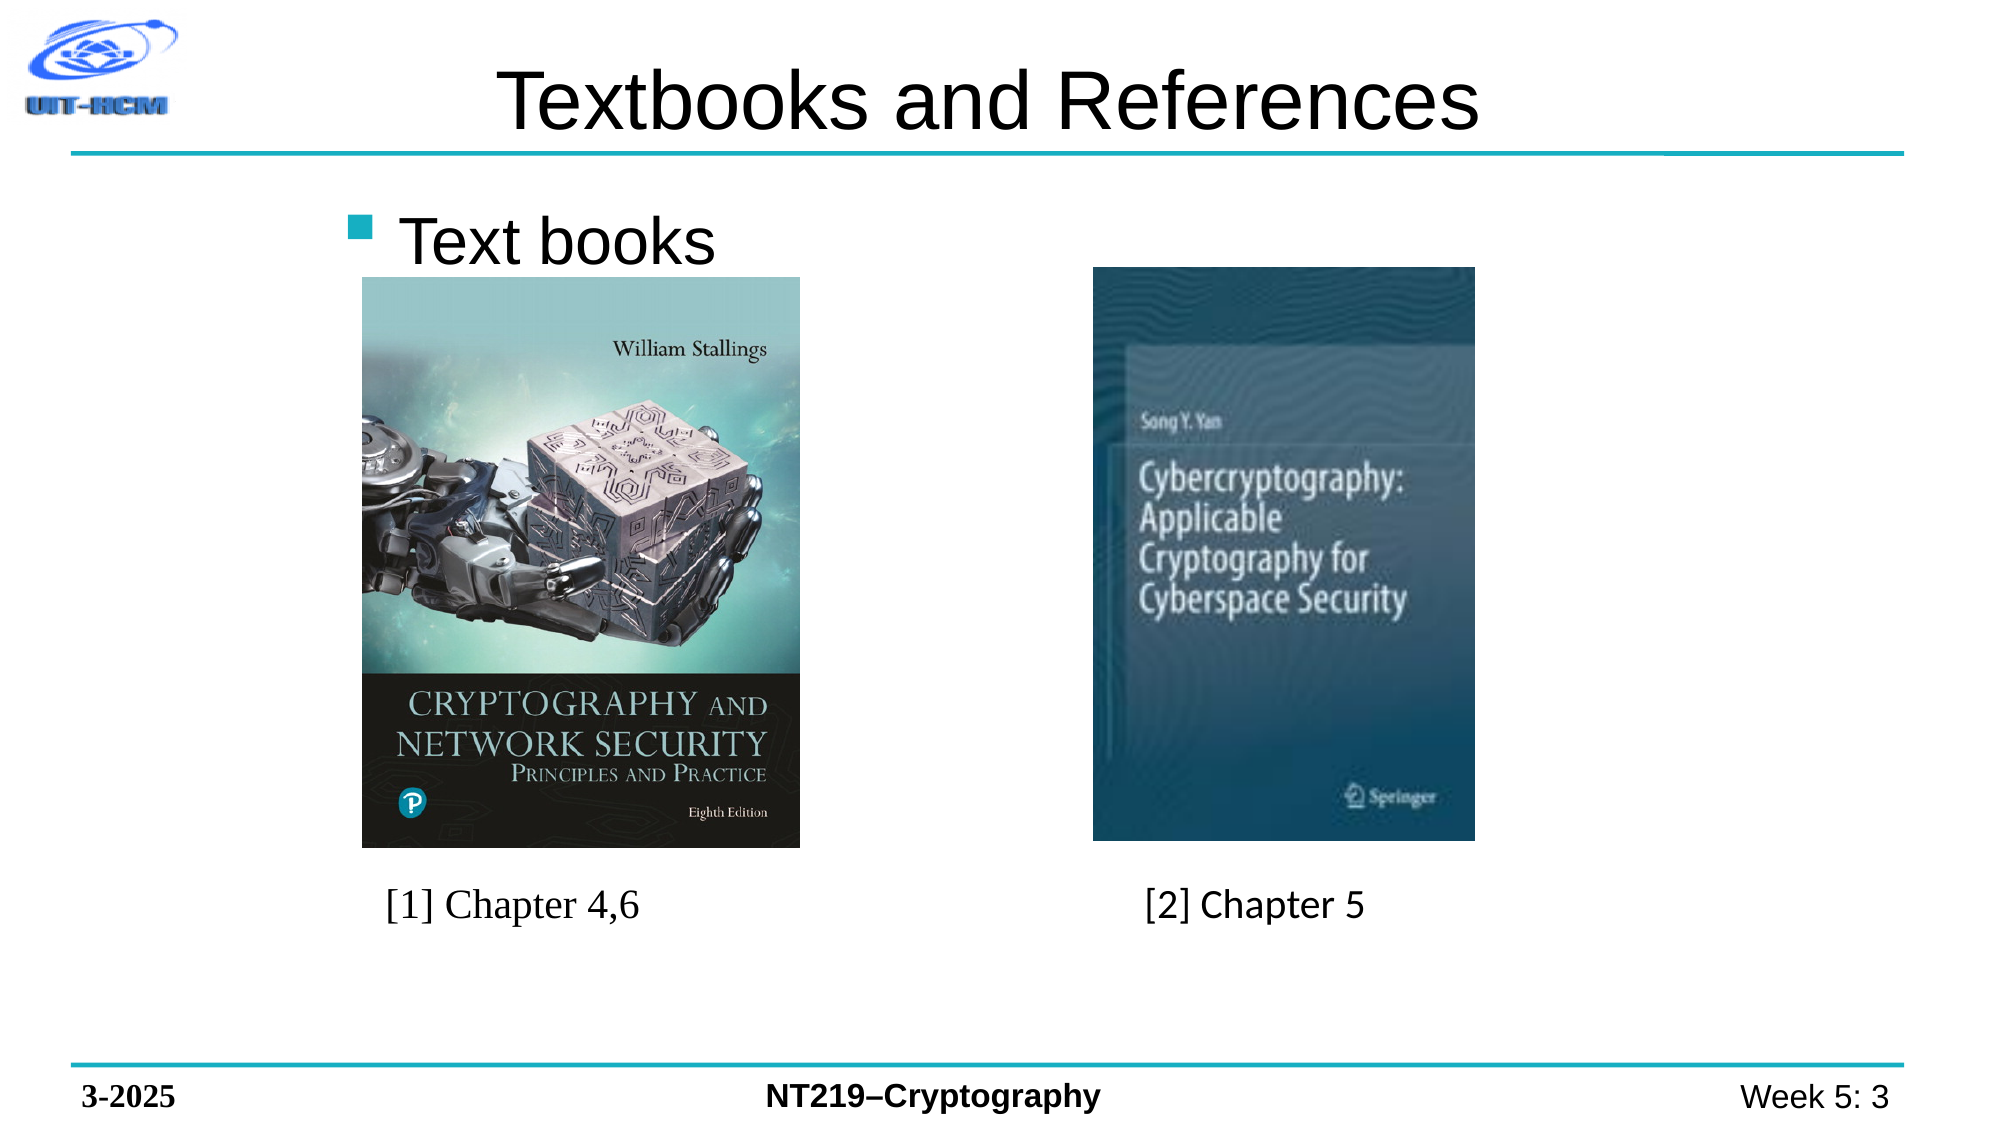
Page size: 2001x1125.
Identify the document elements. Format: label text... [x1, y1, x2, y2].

title Textbooks and References [480, 30, 1573, 161]
text_box [2] Chapter 5 [1054, 868, 1607, 934]
picture [1093, 267, 1475, 841]
picture [7, 8, 197, 125]
text_box [1] Chapter 4,6 [370, 868, 878, 934]
picture [361, 277, 800, 848]
list Text books [326, 190, 1331, 285]
